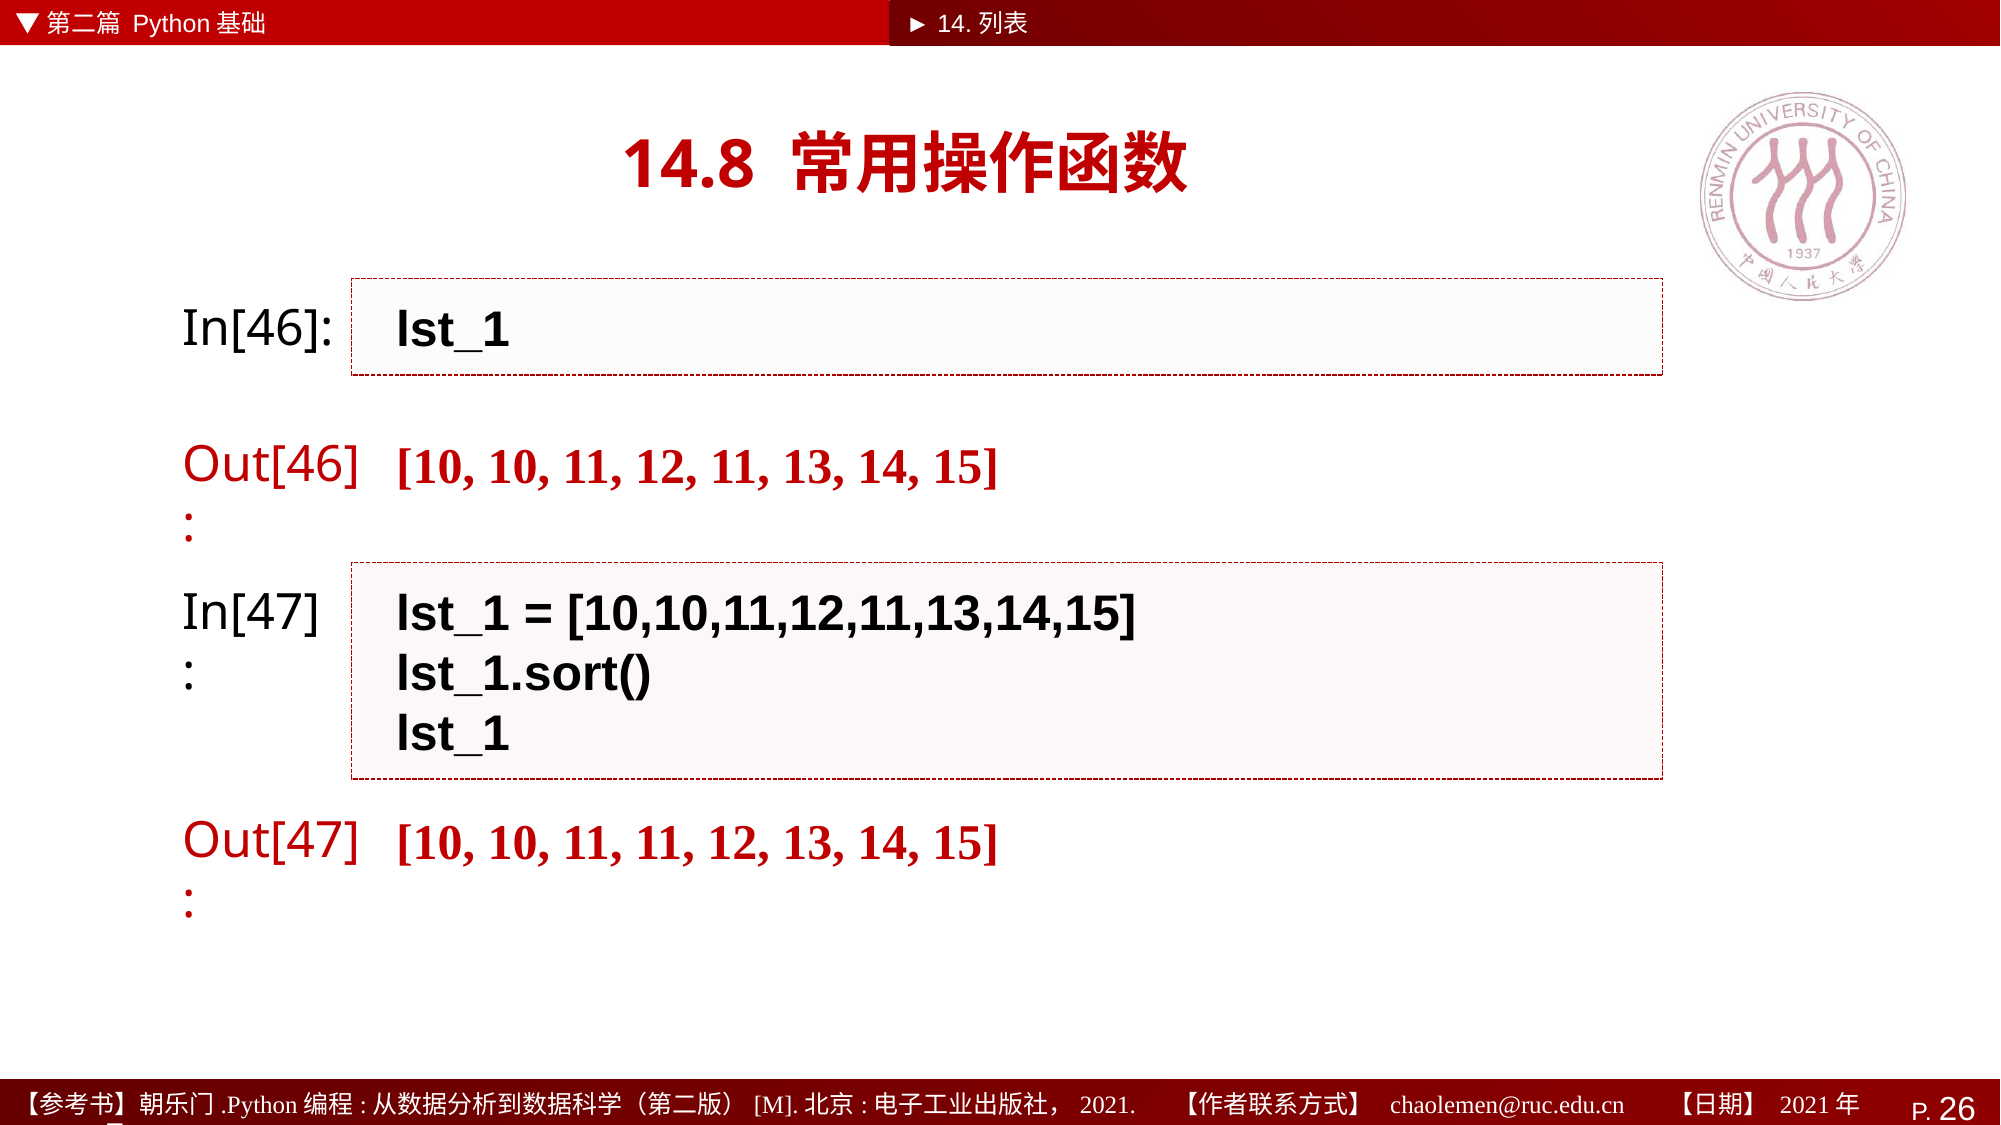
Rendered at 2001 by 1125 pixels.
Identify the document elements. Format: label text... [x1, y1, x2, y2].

title 14.8 常用操作函数 [101, 92, 1710, 229]
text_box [167, 278, 1663, 513]
picture [1696, 89, 1910, 304]
list ▼第二篇 Python基础 [0, 0, 725, 43]
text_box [167, 562, 1663, 888]
list ► 14.列表 [890, 0, 1249, 43]
